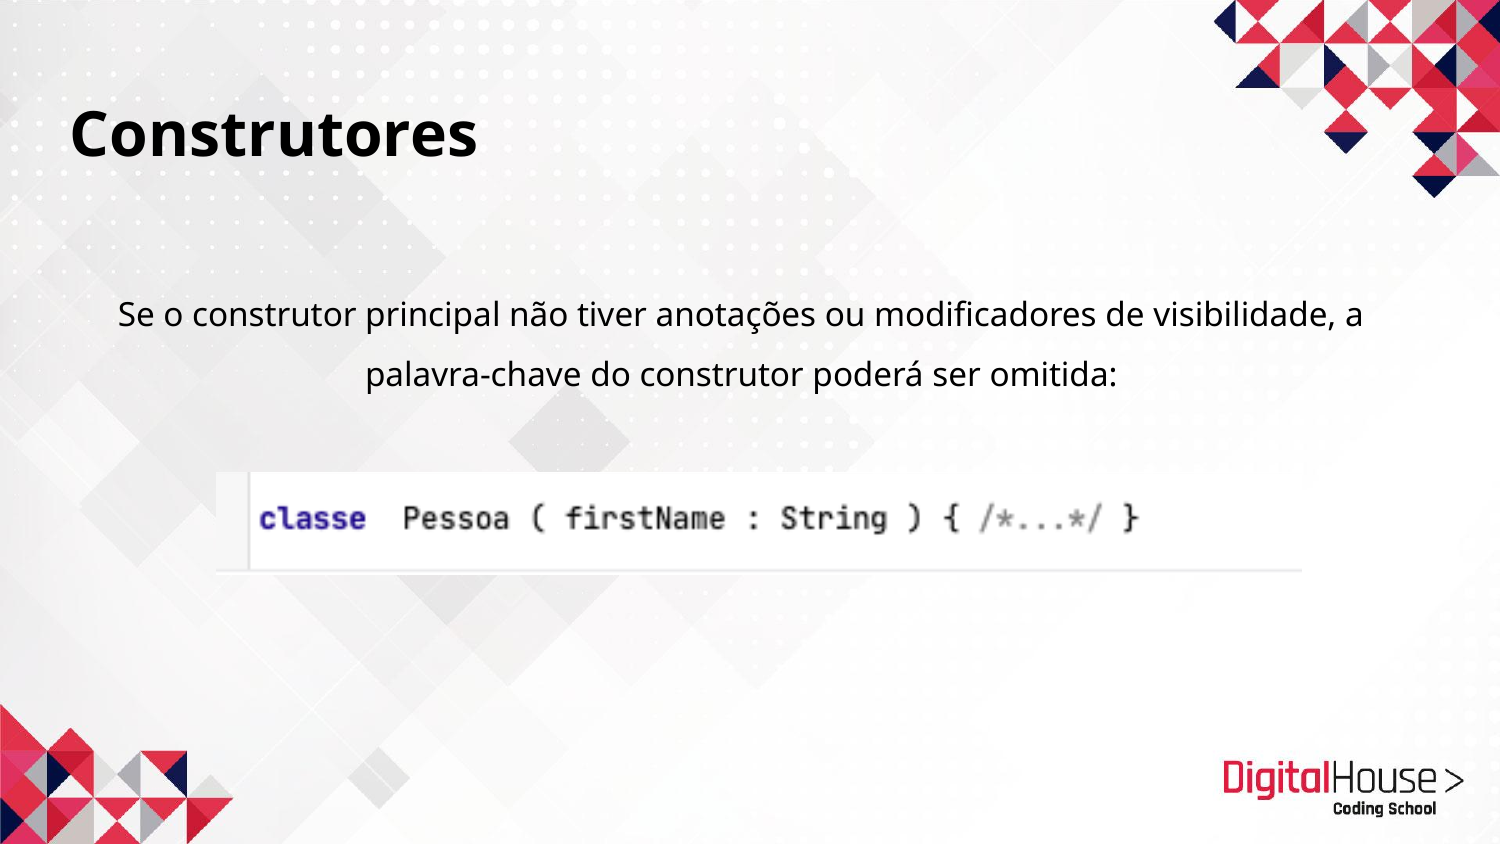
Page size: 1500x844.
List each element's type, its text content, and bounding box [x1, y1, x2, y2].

title Construtores [55, 44, 1373, 219]
picture [0, 0, 1500, 844]
text_box Se o construtor principal não tiver anotações ou modificadores de visibilidade, a palavra-chave do construtor poderá ser omitida: [65, 257, 1419, 446]
